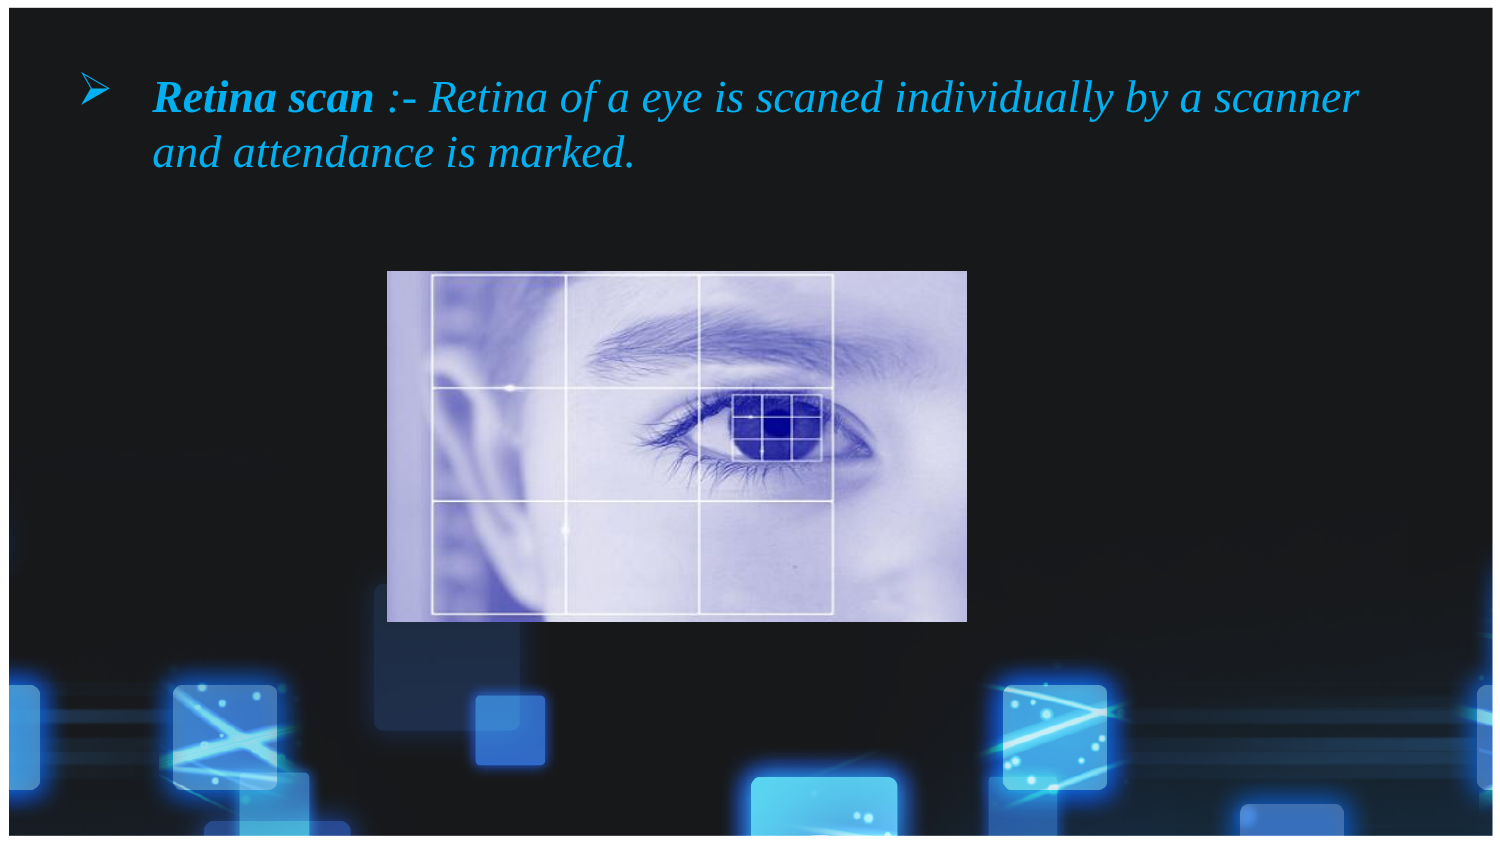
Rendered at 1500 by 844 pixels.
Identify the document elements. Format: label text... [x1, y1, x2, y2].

list Retina scan :- Retina of a eye is scaned individually by a scanner and attendance is marked. [62, 59, 1413, 185]
picture [0, 0, 1500, 844]
